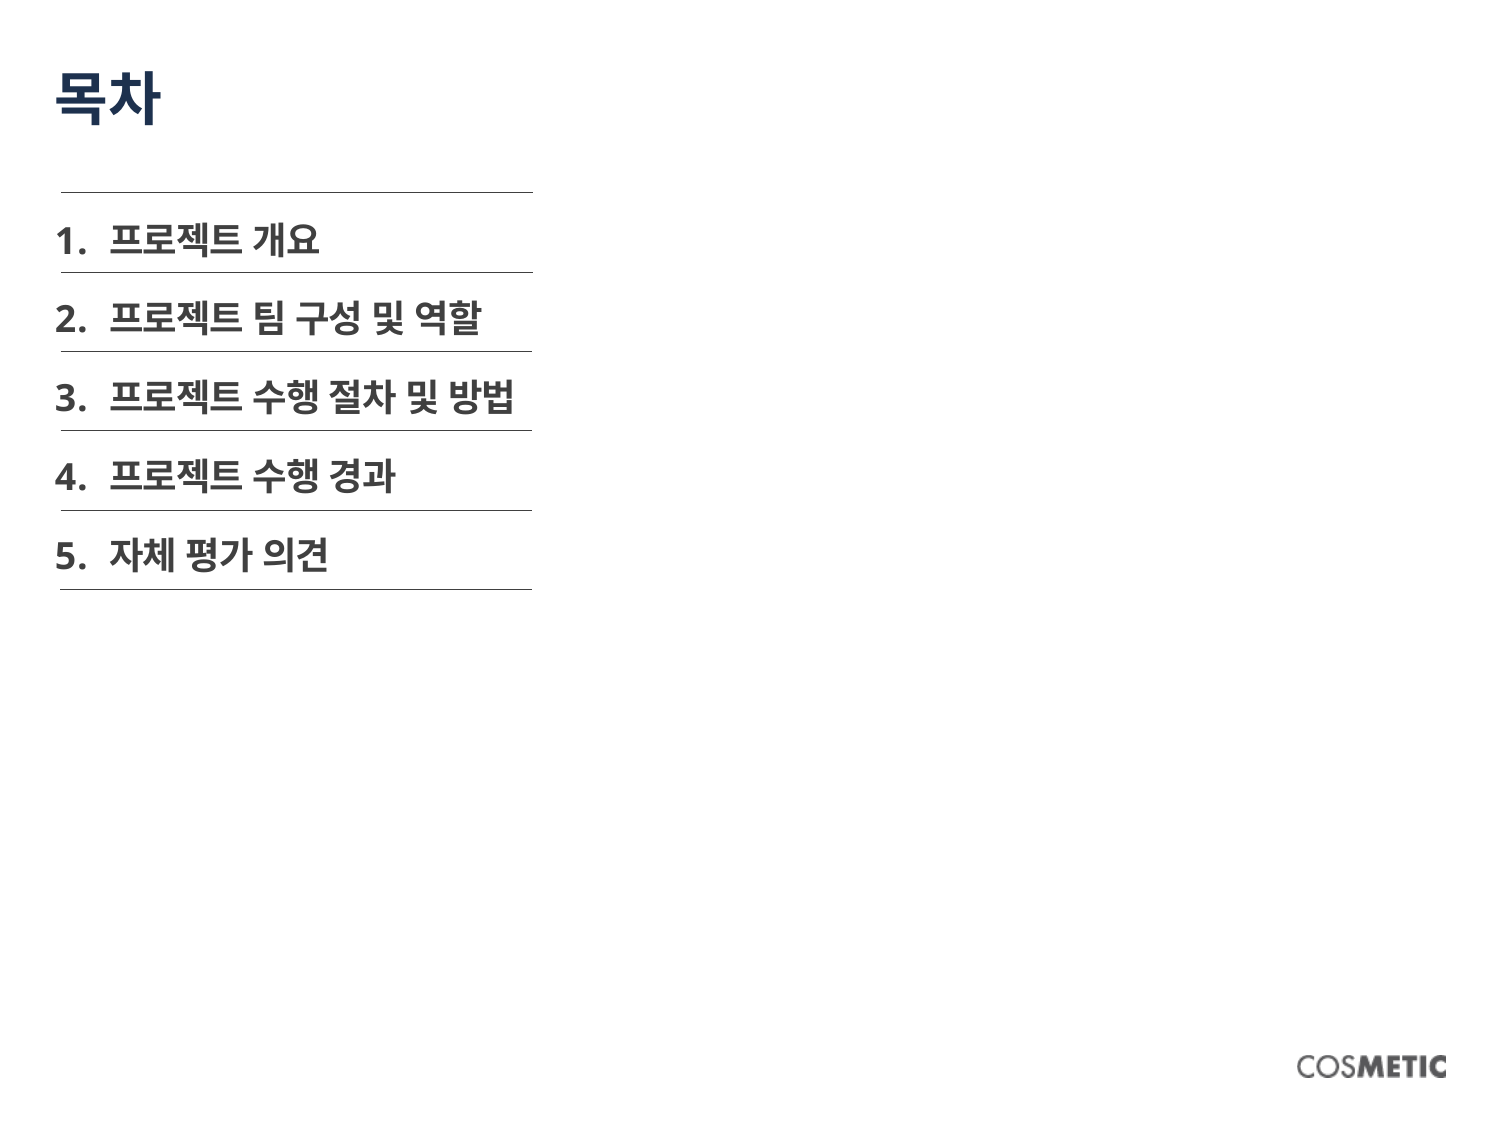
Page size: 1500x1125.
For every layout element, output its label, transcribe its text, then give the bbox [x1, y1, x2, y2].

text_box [39, 175, 1024, 1056]
title 목차 [39, 24, 1440, 170]
picture [1297, 1055, 1446, 1078]
